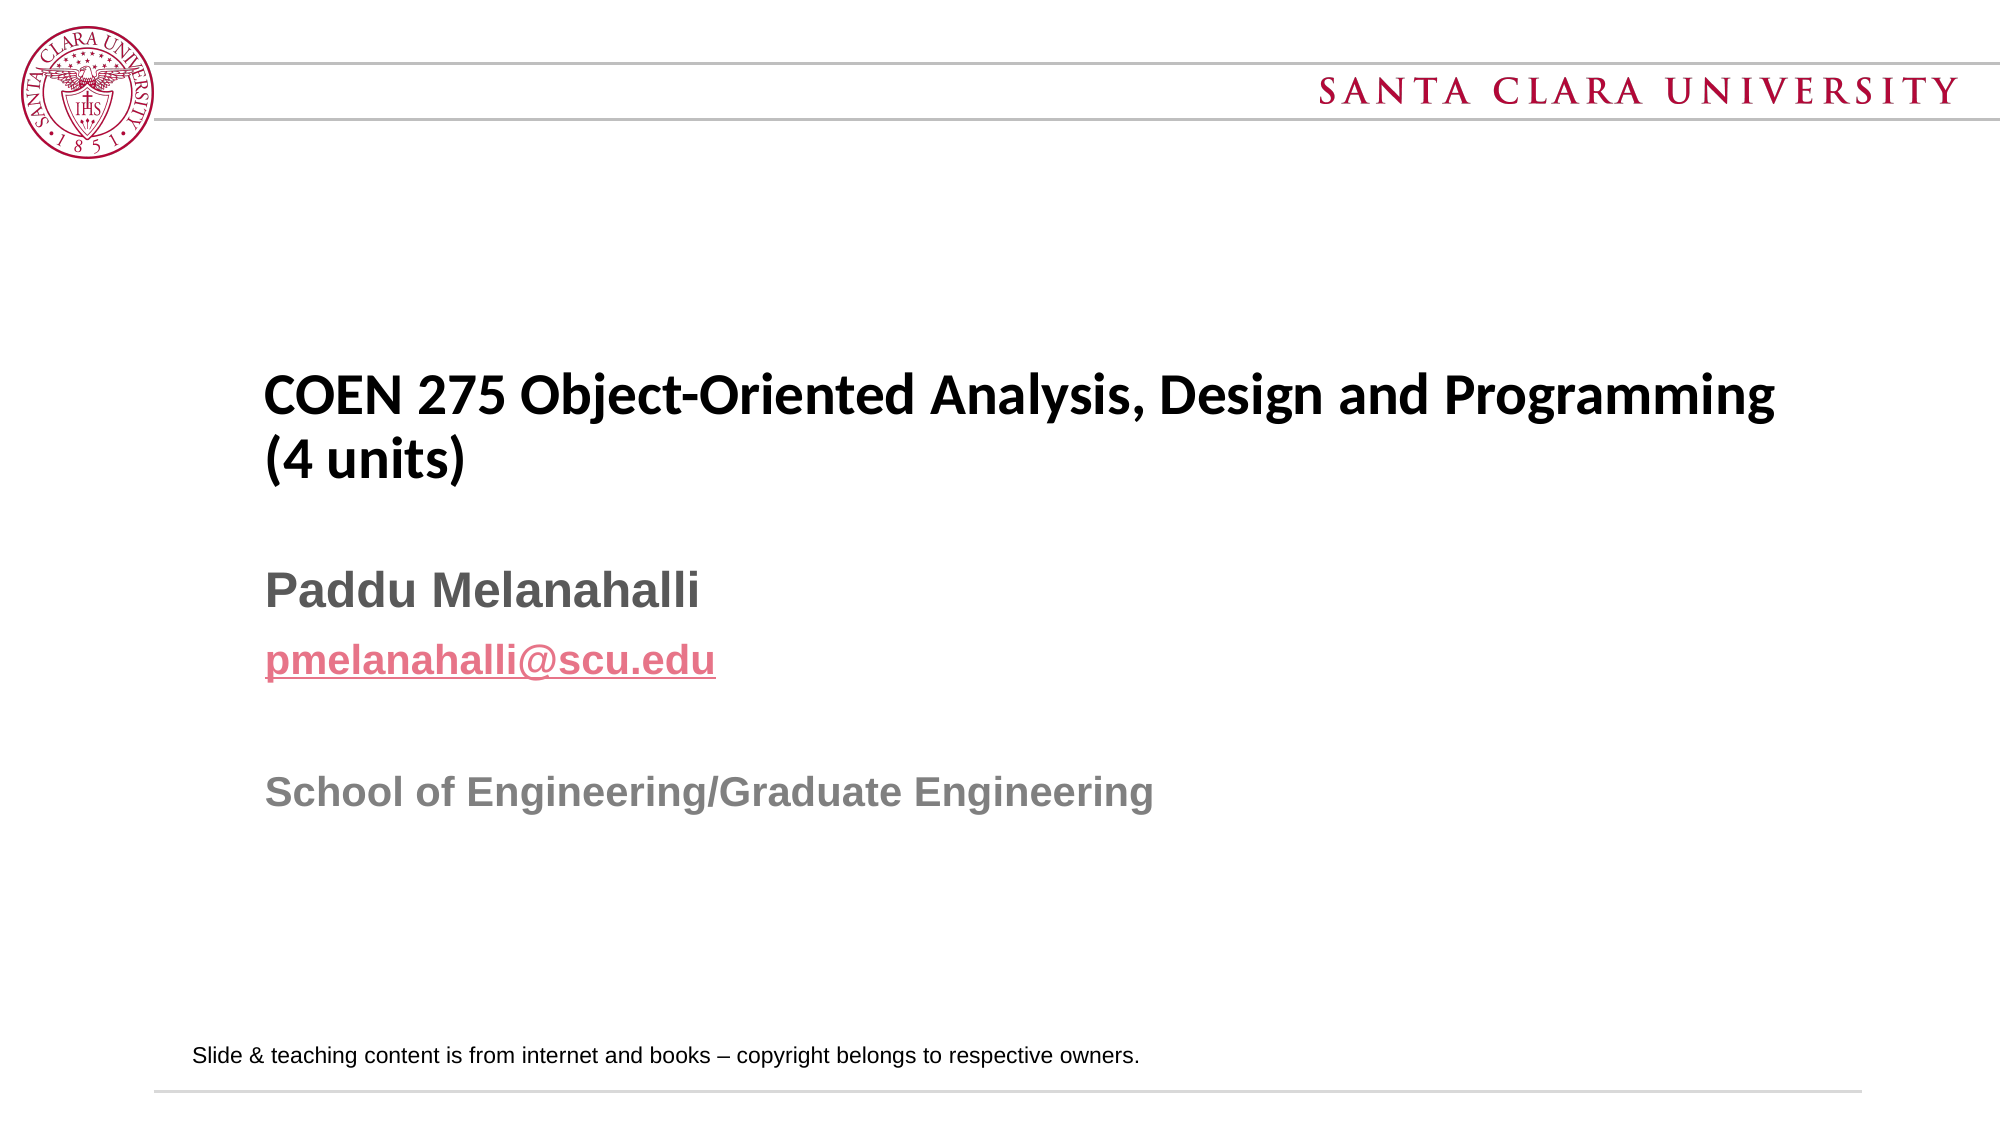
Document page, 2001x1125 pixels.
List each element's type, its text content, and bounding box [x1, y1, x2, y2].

picture [21, 26, 154, 159]
picture [1320, 77, 1958, 104]
subtitle Paddu Melanahalli pmelanahalli@scu.edu School of Engineering/Graduate Engineering [249, 556, 1750, 828]
text_box Slide & teaching content is from internet and books – copyright belongs to respective owners. [177, 1033, 1882, 1076]
title COEN 275 Object-Oriented Analysis, Design and Programming (4 units) [249, 333, 1907, 521]
